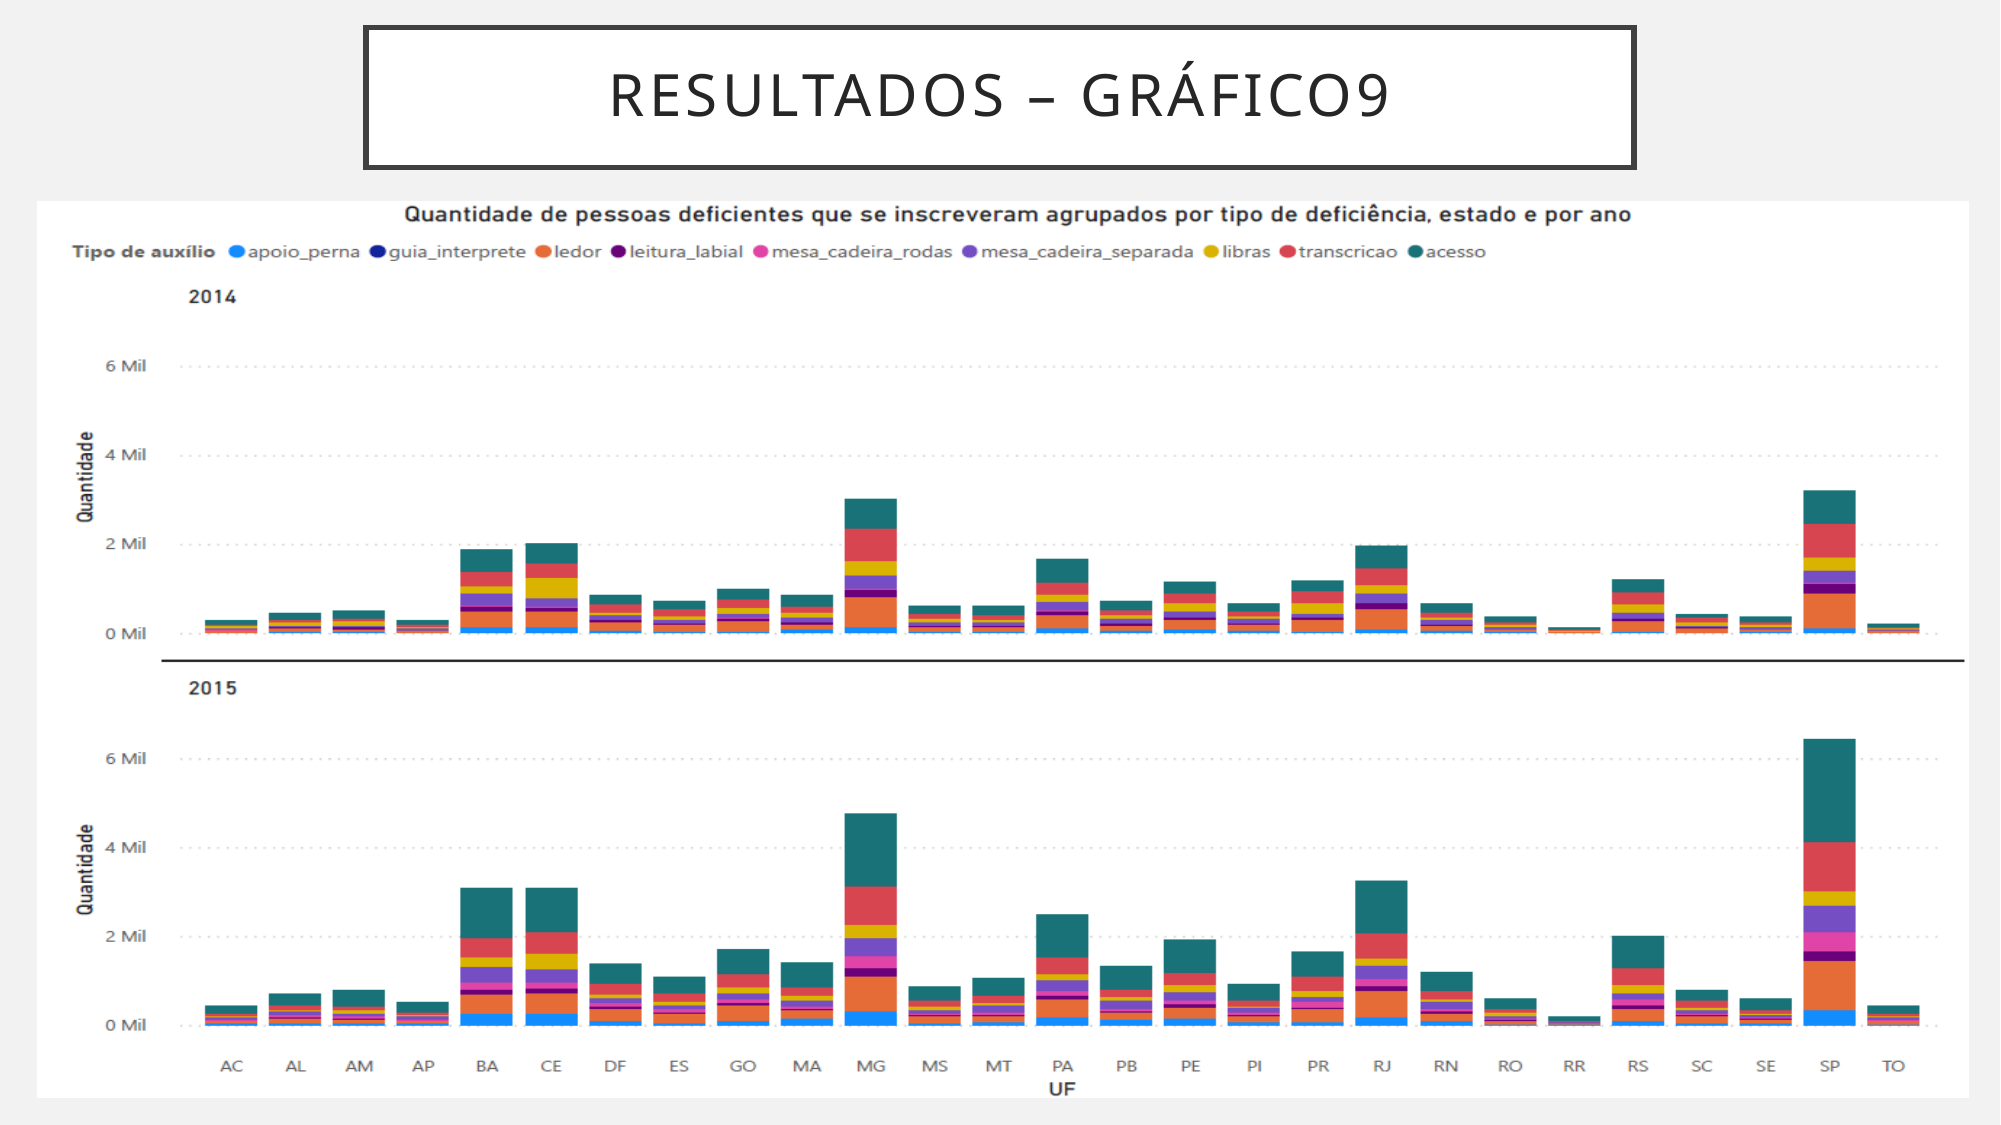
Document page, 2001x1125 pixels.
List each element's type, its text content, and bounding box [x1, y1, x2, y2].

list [37, 201, 1969, 1098]
title Resultados – gráfico9 [363, 25, 1637, 170]
